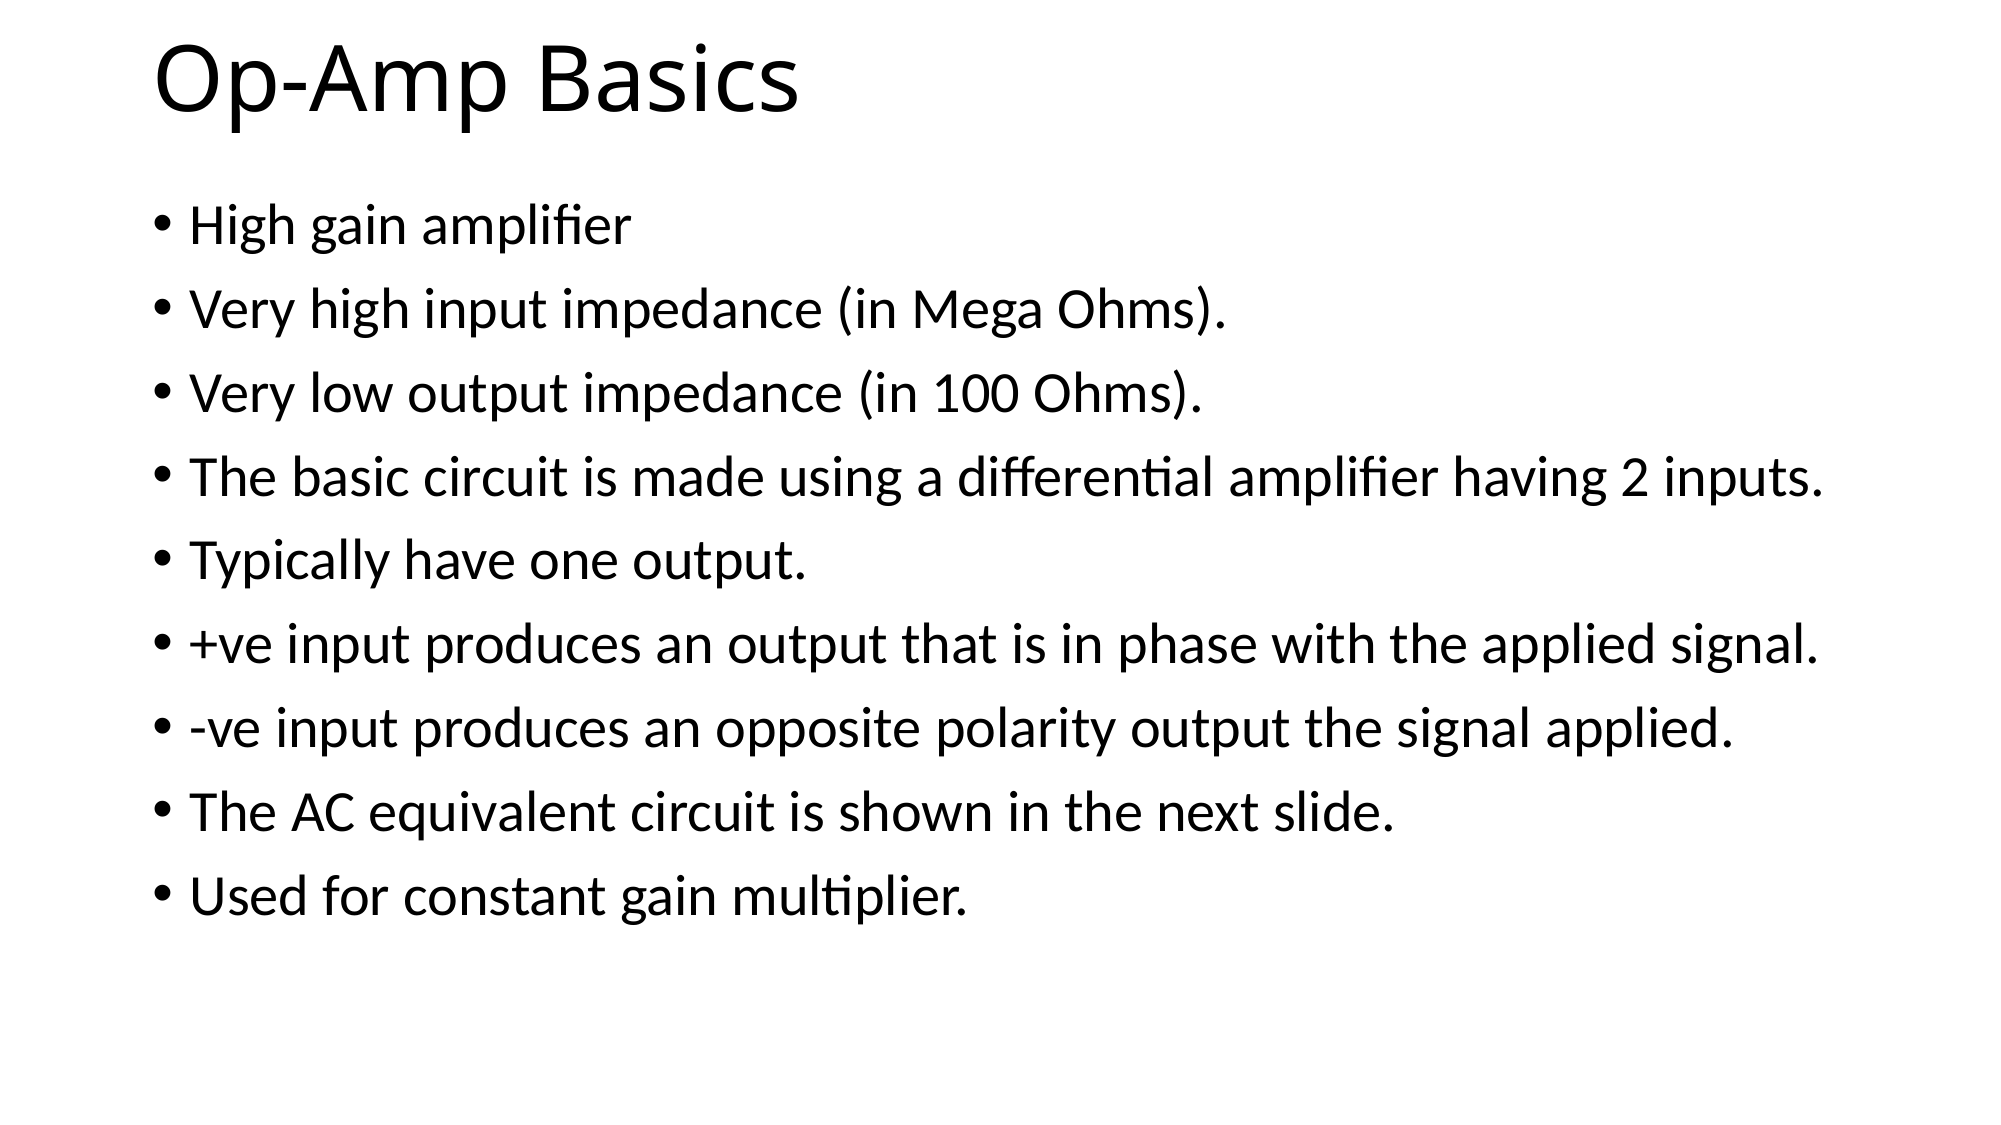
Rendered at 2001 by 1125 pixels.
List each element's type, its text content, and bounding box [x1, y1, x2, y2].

title Op-Amp Basics [137, 18, 1863, 146]
list High gain amplifier Very high input impedance (in Mega Ohms). Very low output impedance (in 100 Ohms). The basic circuit is made using a differential amplifier having 2 inputs. Typically have one output. +ve input produces an output that is in phase with the applied signal. -ve input produces an opposite polarity output the signal applied. The AC equivalent circuit is shown in the next slide. Used for constant gain multiplier. [137, 186, 1863, 1014]
